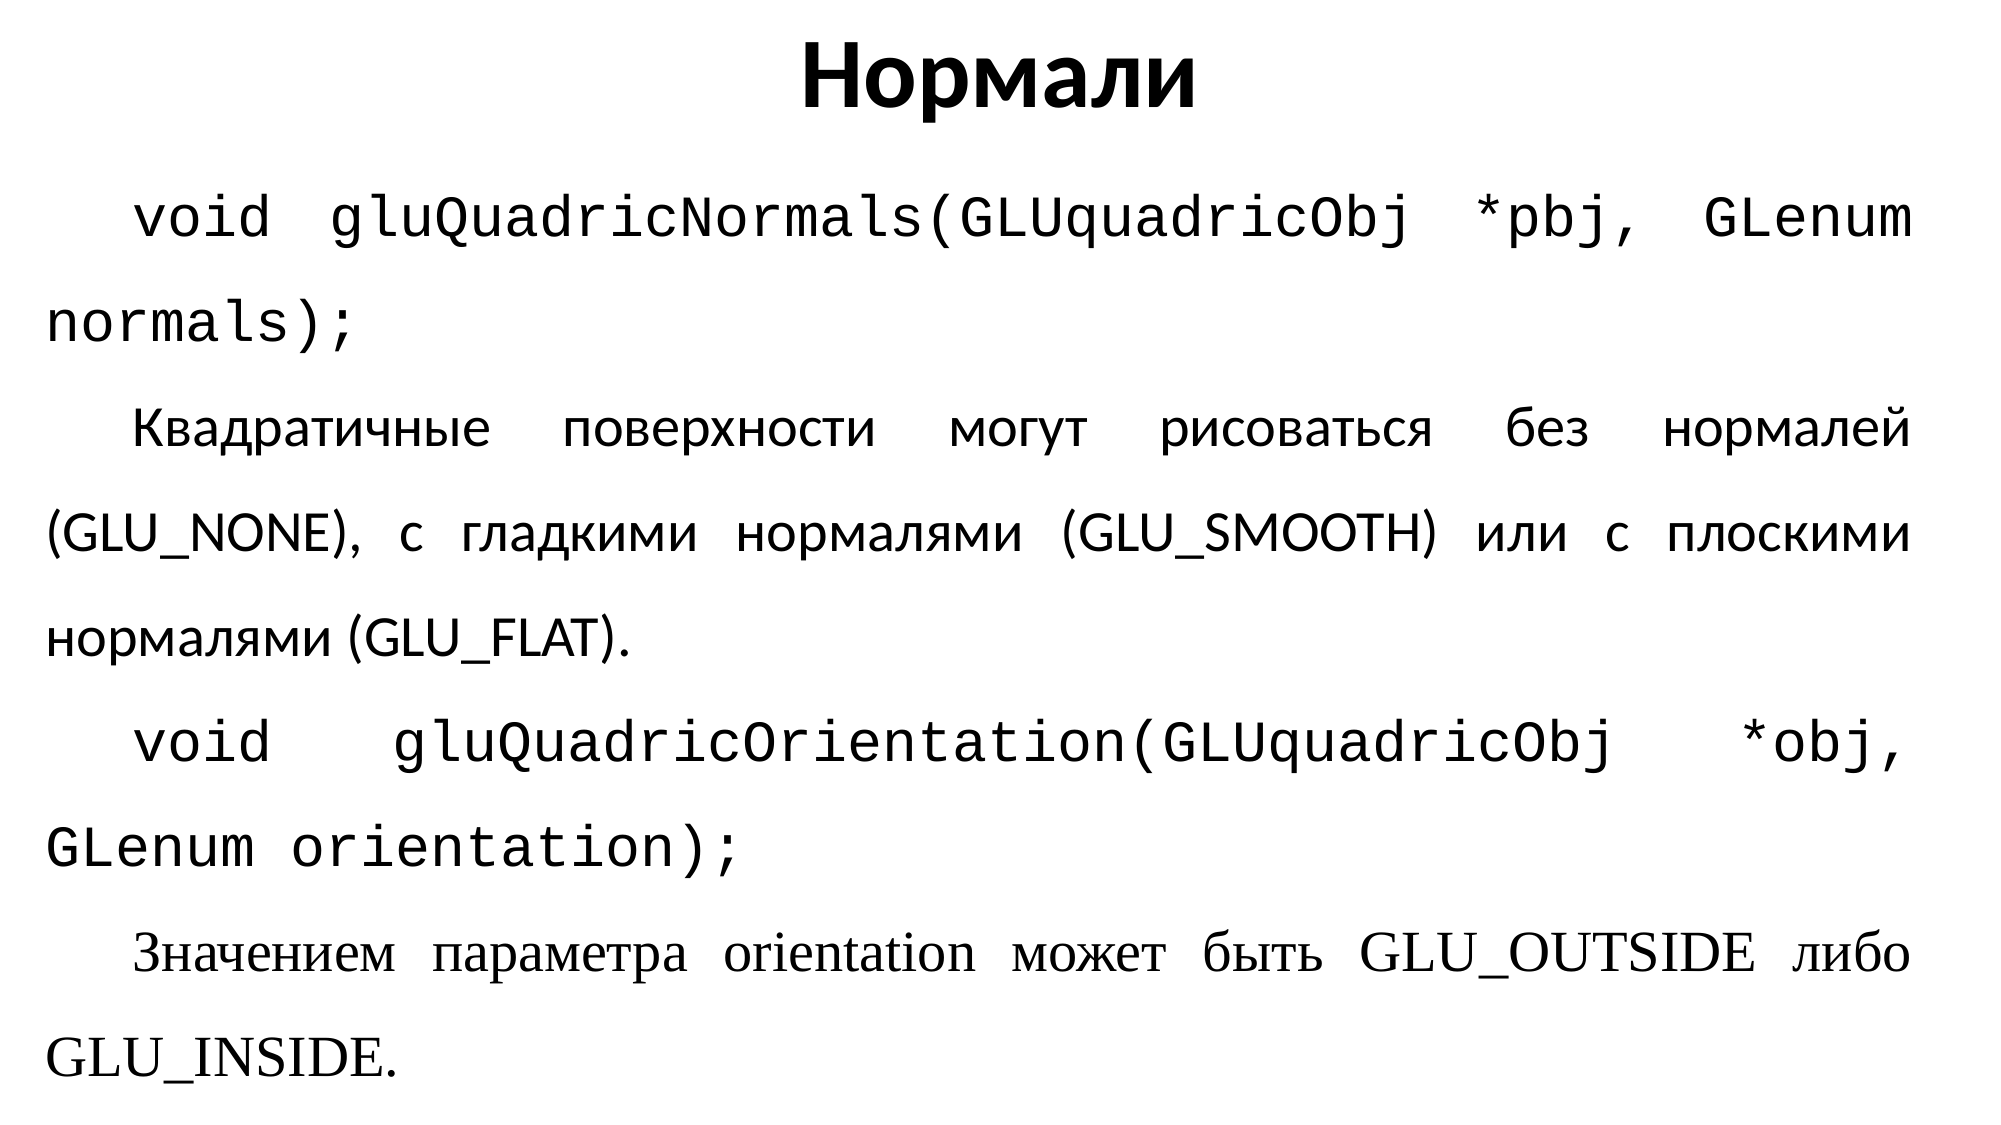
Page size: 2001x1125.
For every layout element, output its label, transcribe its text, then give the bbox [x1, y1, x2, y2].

text_box Нормали [0, 0, 2000, 135]
text_box void gluQuadricNormals(GLUquadricObj *pbj, GLenum normals); Квадратичные поверхности могут рисоваться без нормалей (GLU_NONE), с гладкими нормалями (GLU_SMOOTH) или с плоскими нормалями (GLU_FLAT). void gluQuadricOrientation(GLUquadricObj *obj, GLenum orientation); Значением параметра orientation может быть GLU_OUTSIDE либо GLU_INSIDE. [30, 136, 1928, 1096]
